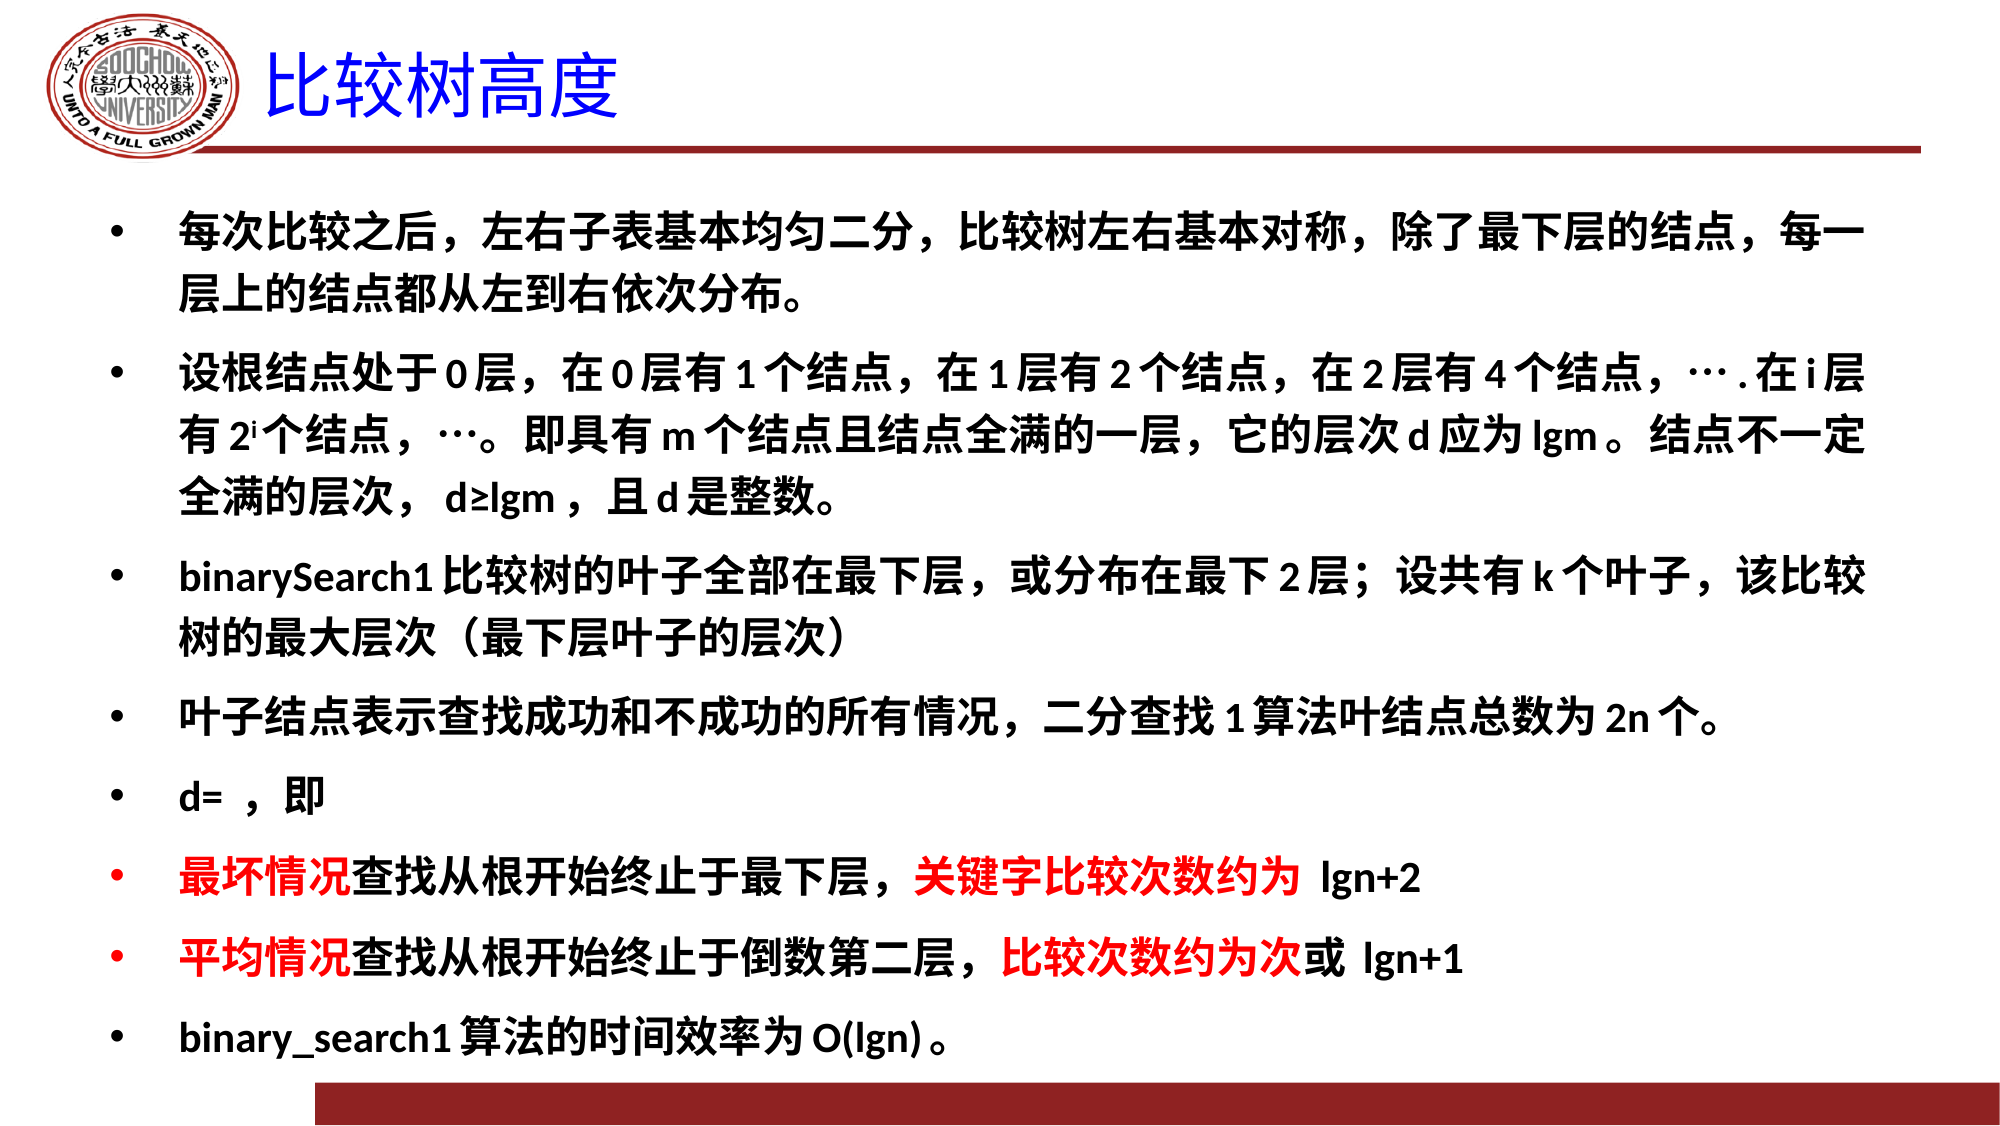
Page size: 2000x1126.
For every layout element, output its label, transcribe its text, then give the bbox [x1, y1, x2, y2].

picture [40, 9, 246, 163]
title 比较树高度 [242, 30, 1921, 138]
